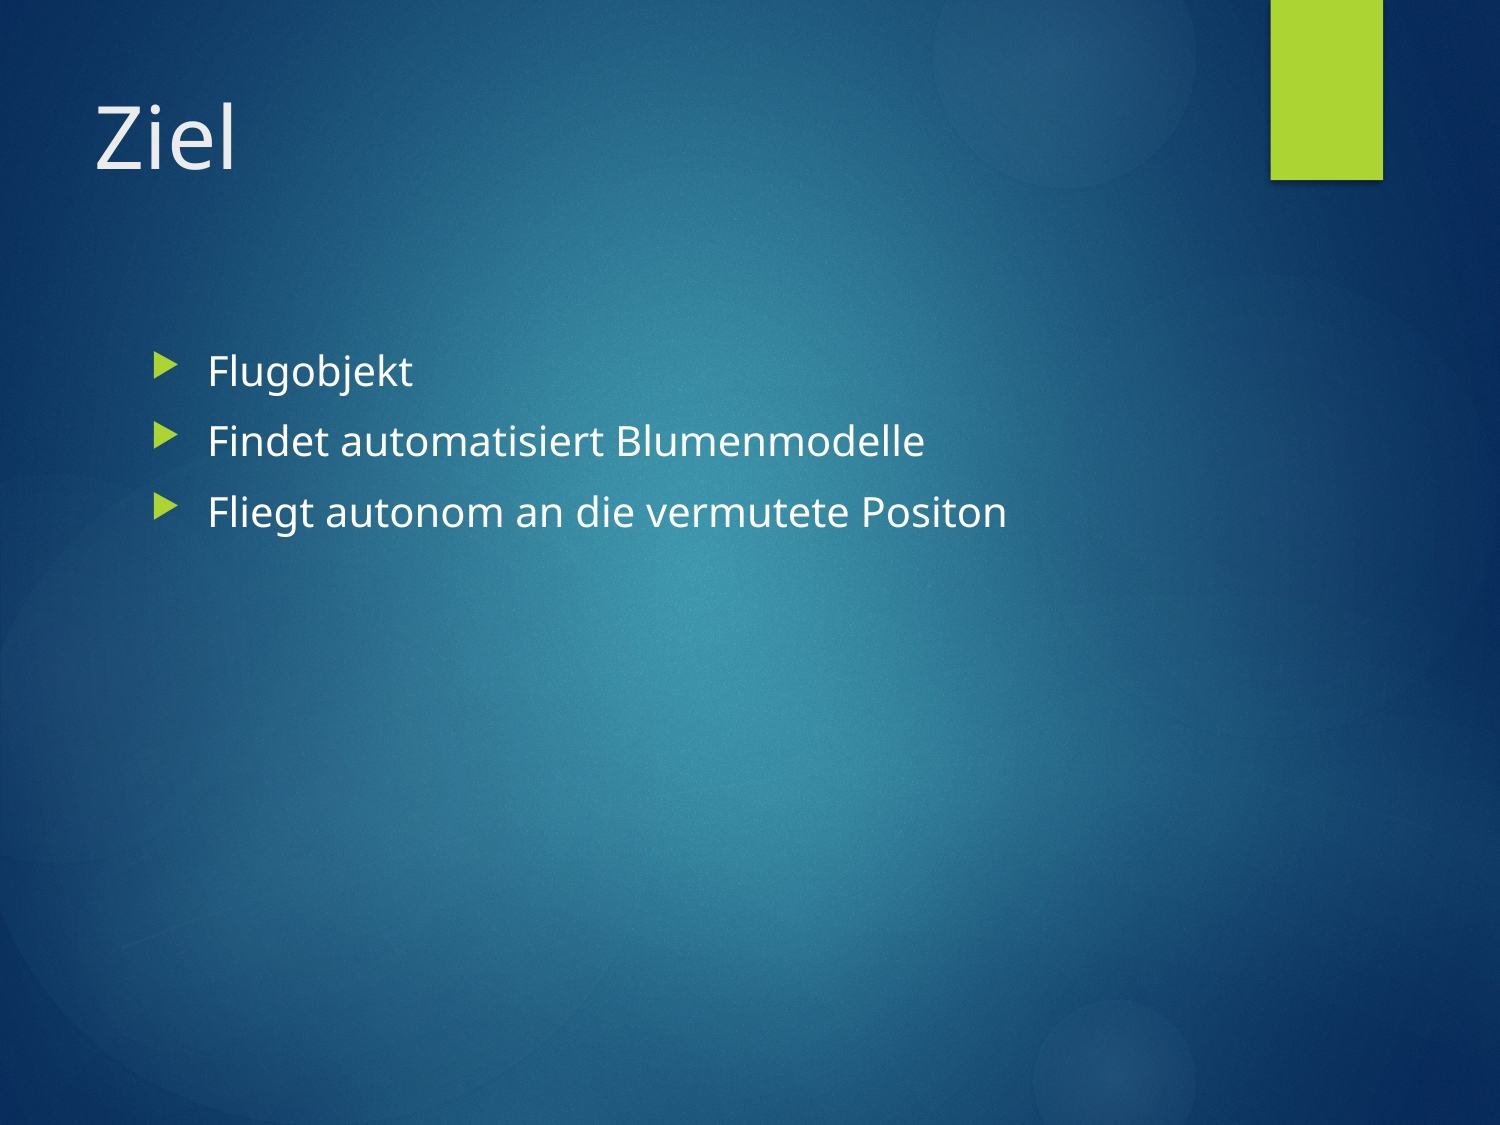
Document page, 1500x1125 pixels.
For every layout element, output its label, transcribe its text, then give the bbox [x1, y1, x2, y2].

list Flugobjekt Findet automatisiert Blumenmodelle Fliegt autonom an die vermutete Positon [135, 336, 1237, 1025]
title Ziel [79, 74, 1237, 304]
